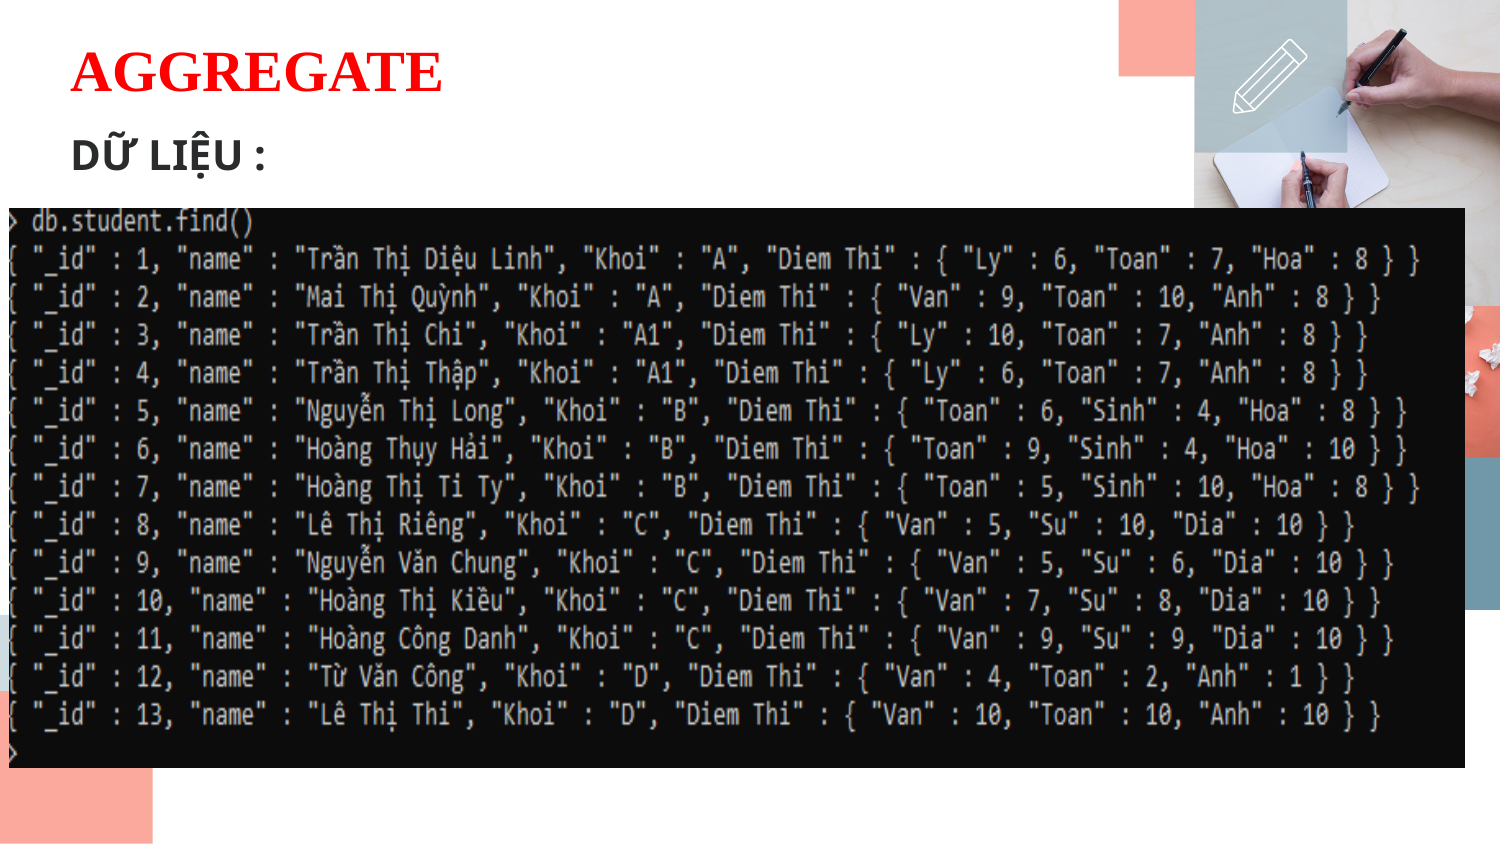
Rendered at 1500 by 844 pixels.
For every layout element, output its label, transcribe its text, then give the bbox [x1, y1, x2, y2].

text_box AGGREGATE [55, 25, 563, 111]
text_box DỮ LIỆU : [55, 117, 1431, 186]
picture [8, 0, 1500, 769]
